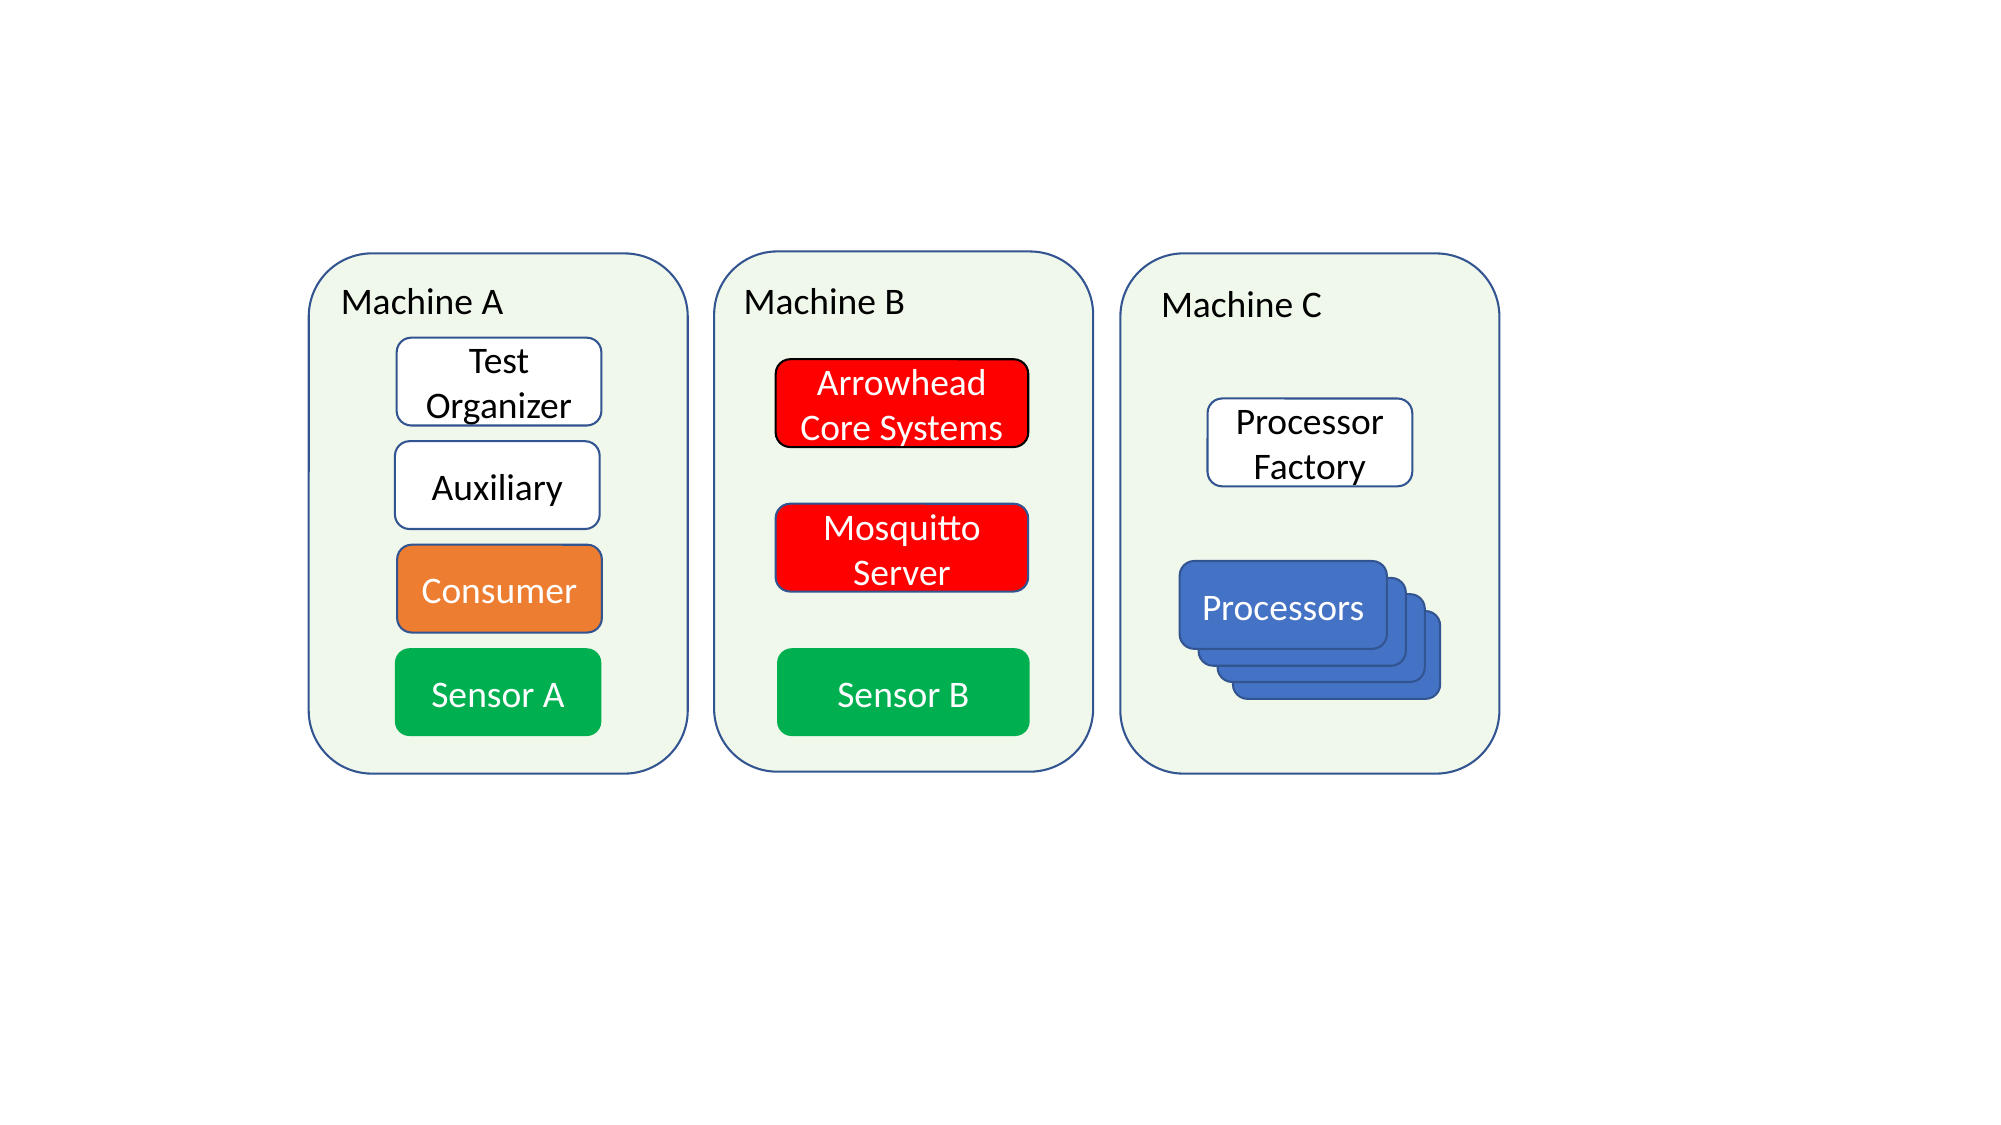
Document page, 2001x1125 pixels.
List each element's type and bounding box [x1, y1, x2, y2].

text_box [308, 253, 688, 774]
text_box [714, 251, 1094, 772]
text_box [1120, 253, 1500, 774]
